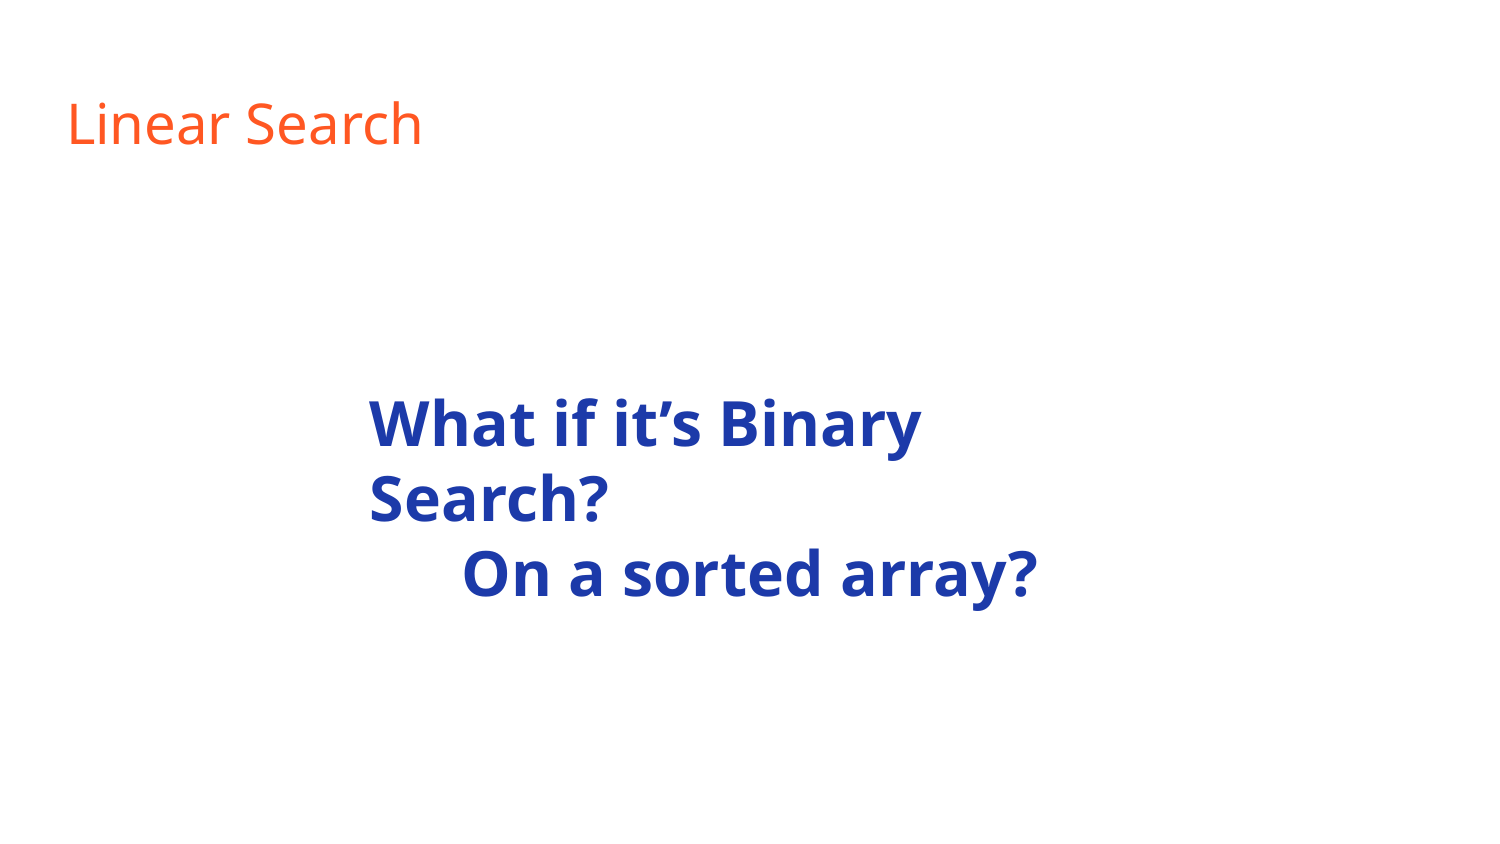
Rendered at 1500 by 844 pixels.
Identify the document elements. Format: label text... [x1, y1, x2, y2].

text_box What if it’s Binary Search? On a sorted array? [354, 368, 1146, 624]
title Linear Search [51, 72, 1449, 167]
